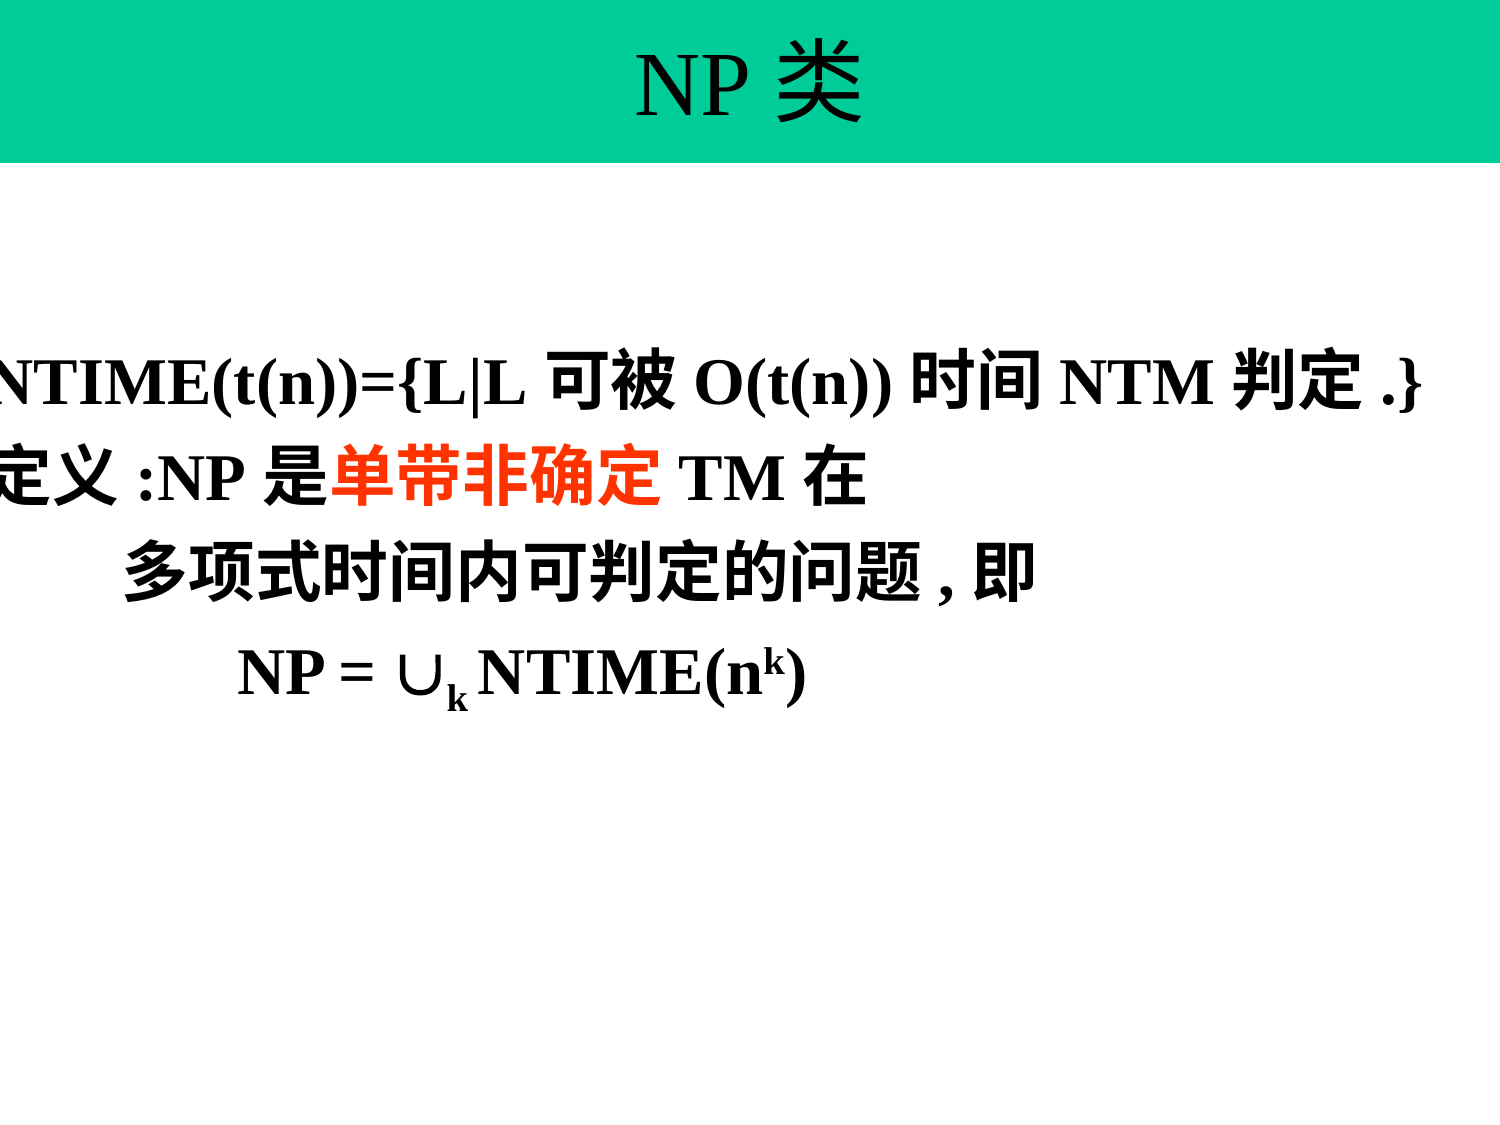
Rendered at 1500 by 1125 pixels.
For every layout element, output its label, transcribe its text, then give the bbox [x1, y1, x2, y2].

title NP类 [0, 0, 1500, 163]
text_box NTIME(t(n))={L|L可被O(t(n))时间NTM判定.} 定义:NP是单带非确定TM在 多项式时间内可判定的问题,即 NP = k NTIME(nk) [0, 314, 1500, 822]
